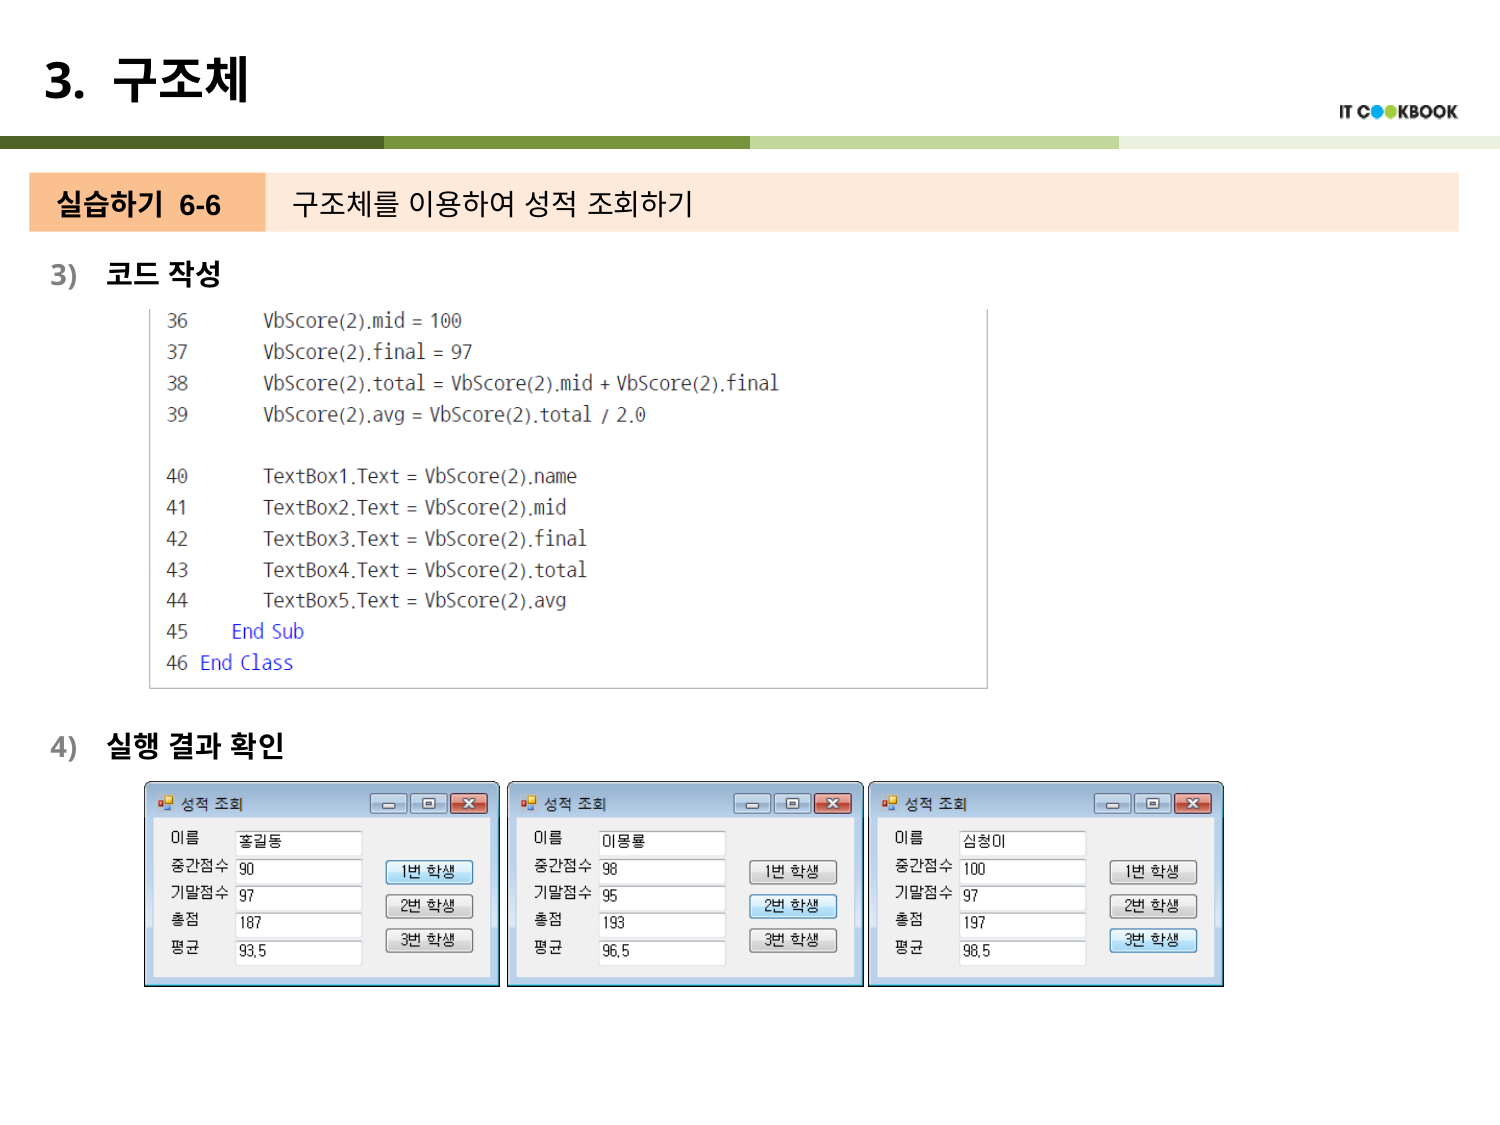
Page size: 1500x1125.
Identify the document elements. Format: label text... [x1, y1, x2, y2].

list 코드 작성 실행 결과 확인 [35, 231, 1465, 1095]
title 3. 구조체 [29, 32, 1312, 124]
picture [868, 780, 1224, 987]
picture [1340, 105, 1459, 120]
text_box 실습하기 6-6 [41, 144, 248, 263]
picture [507, 780, 864, 987]
picture [144, 309, 994, 693]
text_box 구조체를 이용하여 성적 조회하기 [277, 144, 739, 263]
picture [144, 780, 501, 987]
